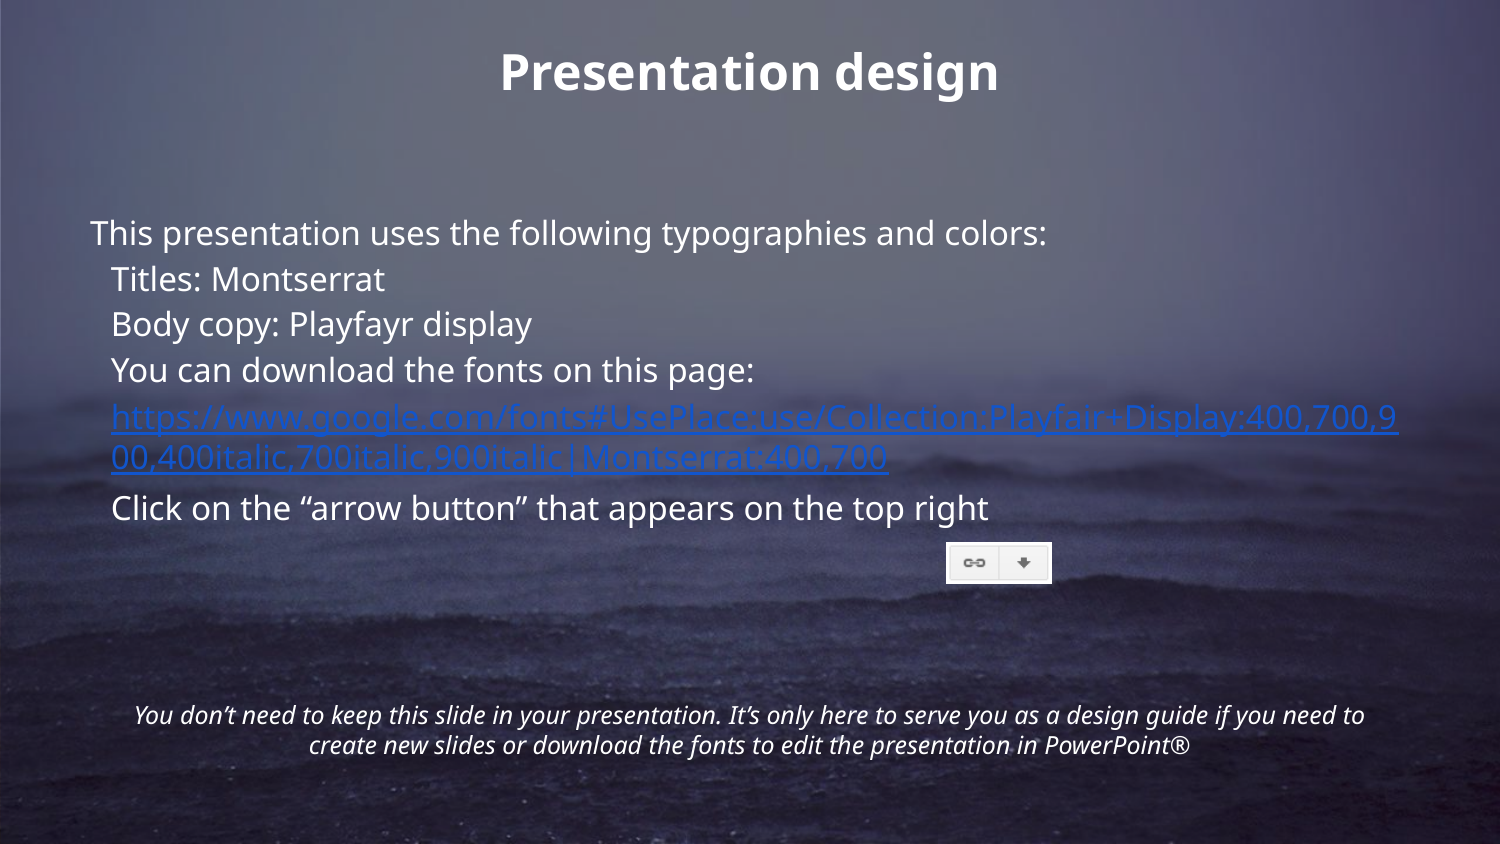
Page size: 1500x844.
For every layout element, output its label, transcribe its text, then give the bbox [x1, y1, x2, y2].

title Presentation design [208, 0, 1292, 141]
picture [0, 0, 1500, 844]
list This presentation uses the following typographies and colors: Titles: Montserrat Body copy: Playfayr display You can download the fonts on this page: https://www.google.com/fonts#UsePlace:use/Collection:Playfair+Display:400,700,900,400italic,700italic,900italic|Montserrat:400,700 Click on the “arrow button” that appears on the top right [75, 196, 1425, 634]
text_box You don’t need to keep this slide in your presentation. It’s only here to serve you as a design guide if you need to create new slides or download the fonts to edit the presentation in PowerPoint® [89, 684, 1413, 773]
